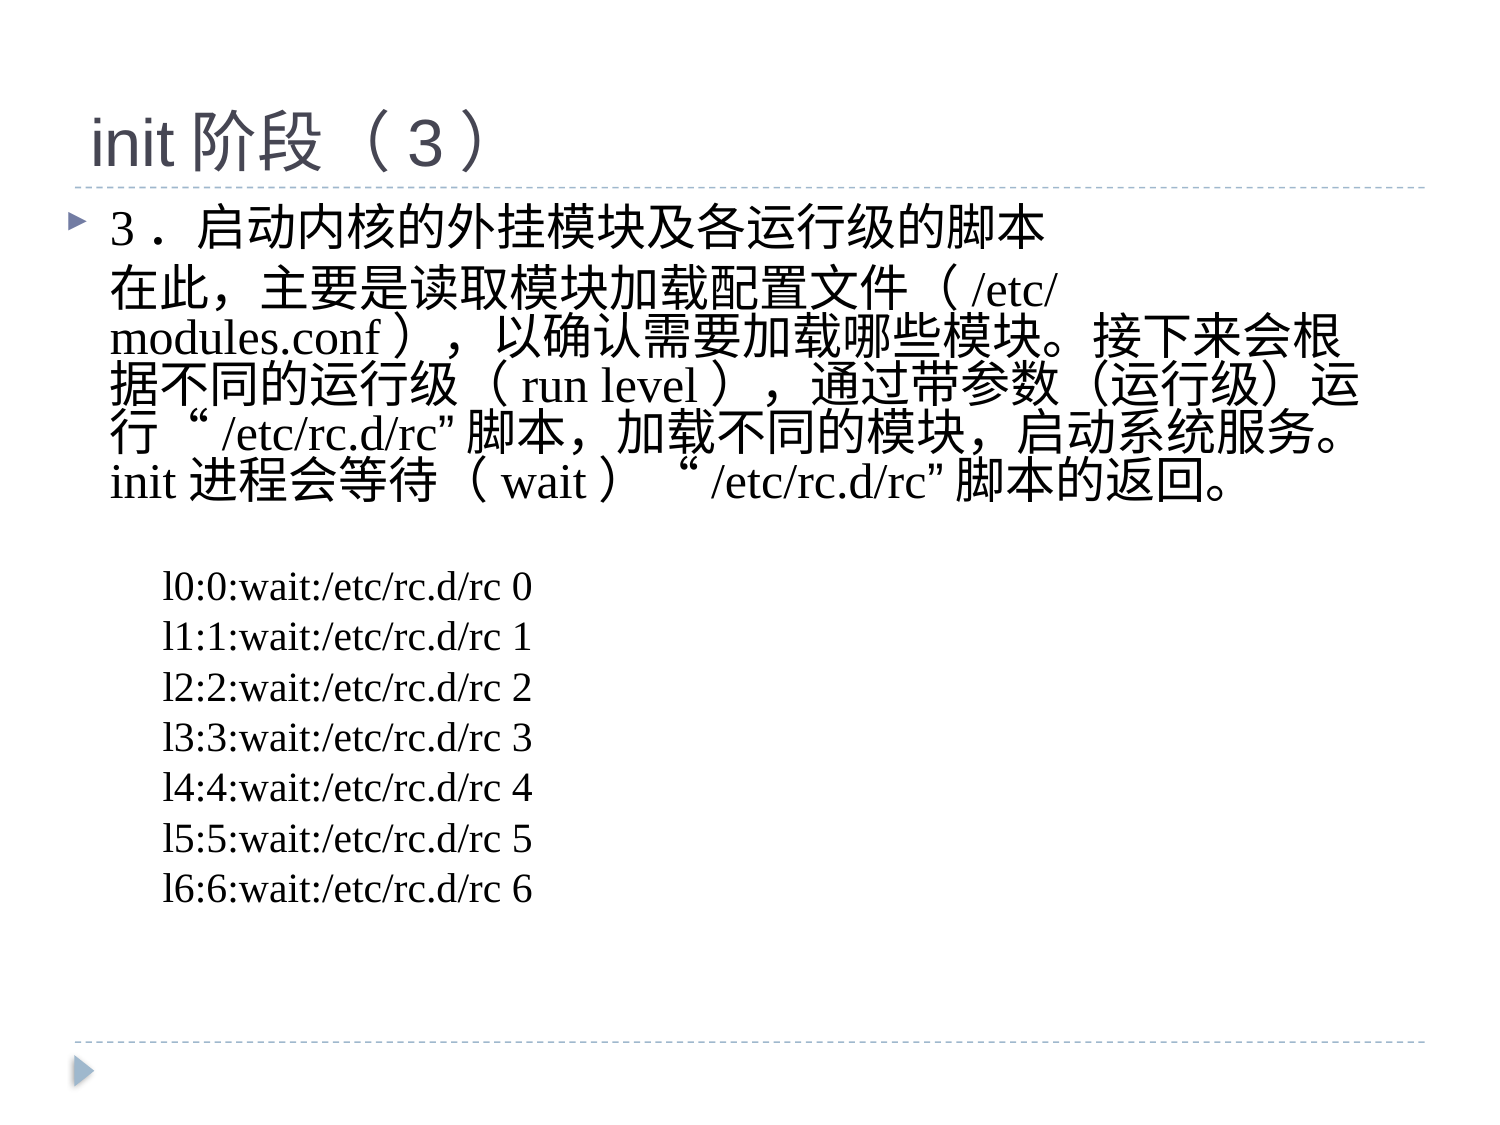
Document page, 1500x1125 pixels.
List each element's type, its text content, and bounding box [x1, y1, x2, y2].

list 3．启动内核的外挂模块及各运行级的脚本 在此，主要是读取模块加载配置文件（/etc/modules.conf），以确认需要加载哪些模块。接下来会根据不同的运行级（run level），通过带参数（运行级）运行“/etc/rc.d/rc”脚本，加载不同的模块，启动系统服务。init进程会等待（wait）“/etc/rc.d/rc”脚本的返回。 l0:0:wait:/etc/rc.d/rc 0 l1:1:wait:/etc/rc.d/rc 1 l2:2:wait:/etc/rc.d/rc 2 l3:3:wait:/etc/rc.d/rc 3 l4:4:wait:/etc/rc.d/rc 4 l5:5:wait:/etc/rc.d/rc 5 l6:6:wait:/etc/rc.d/rc 6 [50, 200, 1400, 1006]
title init阶段（3） [75, 24, 1425, 188]
